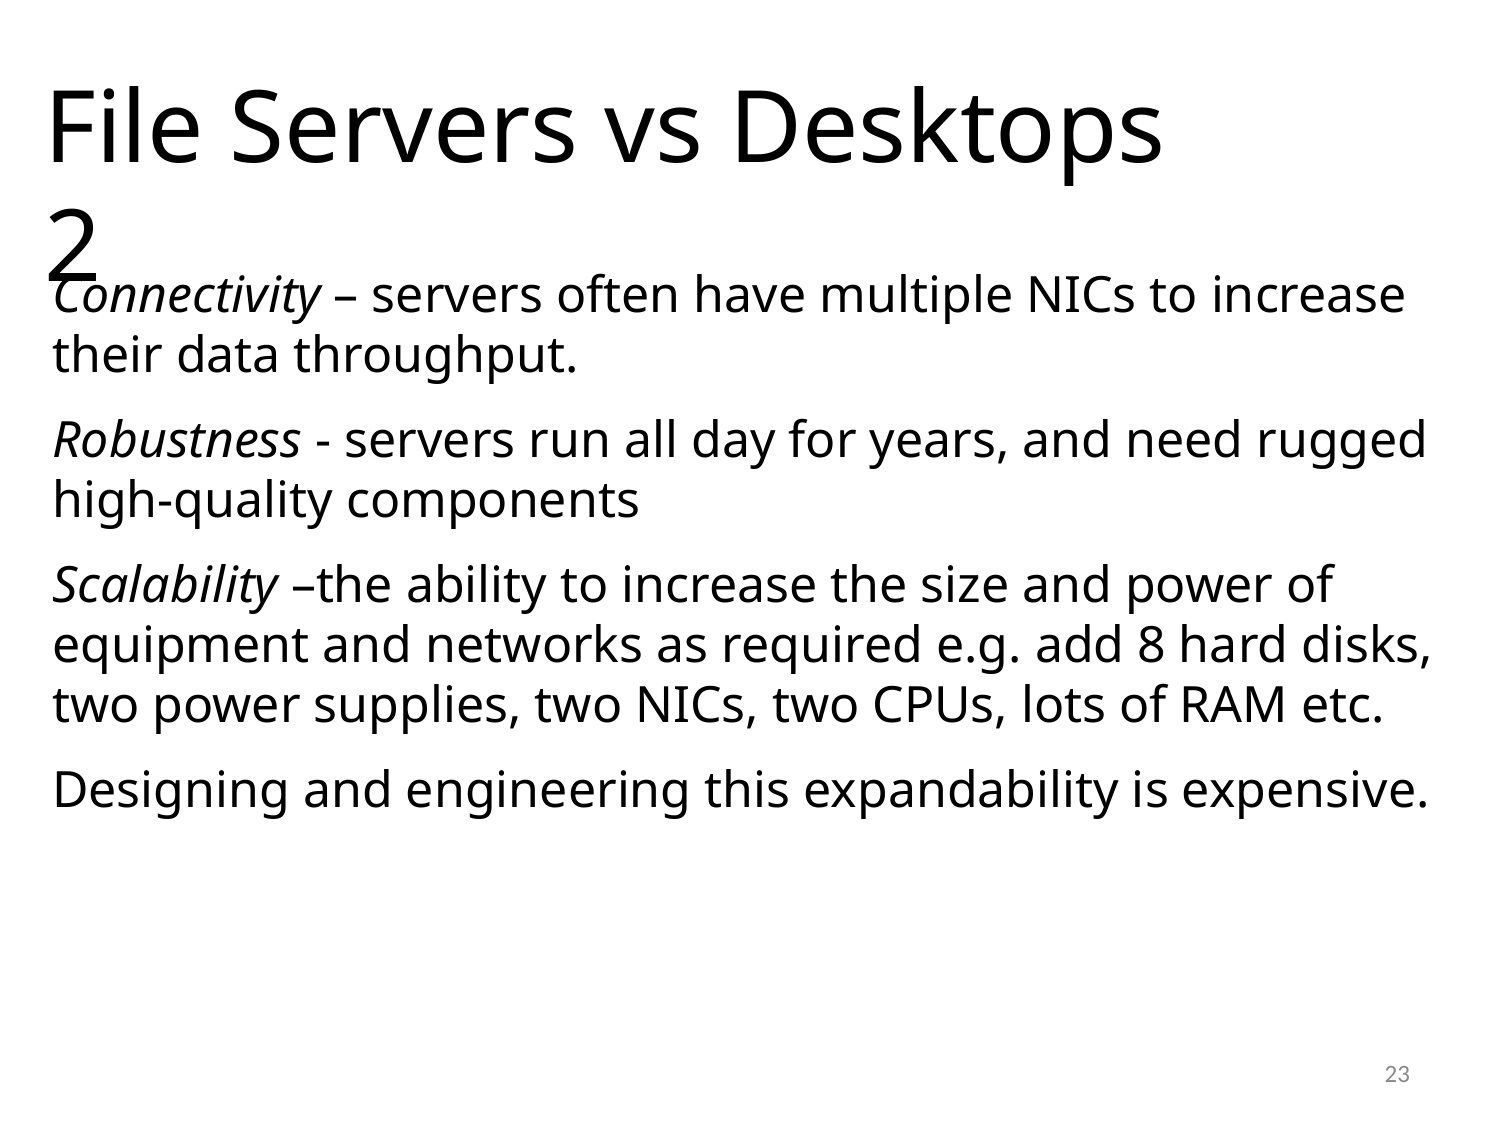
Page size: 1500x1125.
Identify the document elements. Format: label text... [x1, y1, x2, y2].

slide_number <number> [1074, 1042, 1425, 1103]
text_box File Servers vs Desktops 2 [29, 54, 1255, 310]
text_box Connectivity – servers often have multiple NICs to increase their data throughput. Robustness - servers run all day for years, and need rugged high-quality components Scalability –the ability to increase the size and power of equipment and networks as required e.g. add 8 hard disks, two power supplies, two NICs, two CPUs, lots of RAM etc. Designing and engineering this expandability is expensive. [37, 255, 1450, 826]
